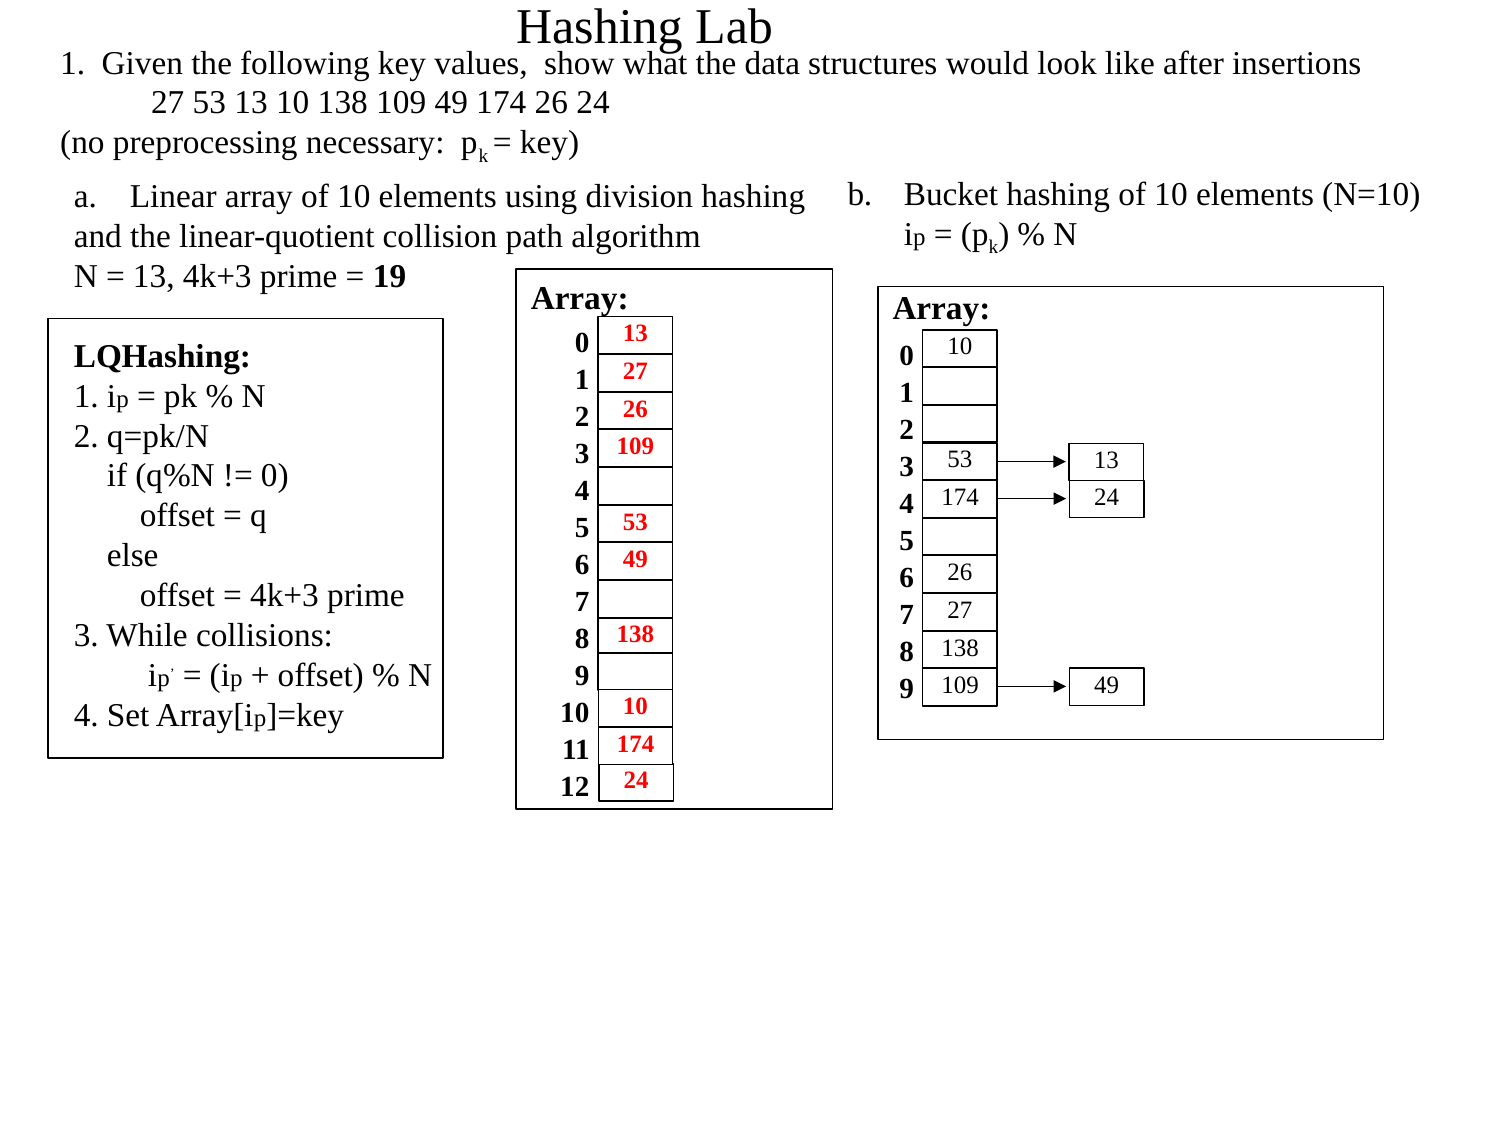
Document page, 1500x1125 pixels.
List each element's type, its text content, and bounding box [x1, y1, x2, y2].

text_box Array: [516, 268, 833, 809]
text_box 1. Given the following key values, show what the data structures would look like after insertions 27 53 13 10 138 109 49 174 26 24 (no preprocessing necessary: pk = key) [45, 33, 1415, 174]
text_box Bucket hashing of 10 elements (N=10) ip = (pk) % N [832, 164, 1443, 385]
text_box Array: [877, 286, 1384, 740]
text_box 13 [1069, 443, 1144, 480]
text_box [544, 315, 674, 816]
text_box Hashing Lab [501, 0, 789, 62]
text_box 49 [1069, 668, 1144, 706]
text_box Linear array of 10 elements using division hashing and the linear-quotient collision path algorithm N = 13, 4k+3 prime = 19 LQHashing: 1. ip = pk % N 2. q=pk/N if (q%N != 0) offset = q else offset = 4k+3 prime 3. While collisions: ip’ = (ip + offset) % N 4. Set Array[ip]=key [58, 166, 822, 821]
text_box [47, 318, 443, 758]
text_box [883, 328, 998, 717]
text_box 24 [1069, 480, 1144, 518]
